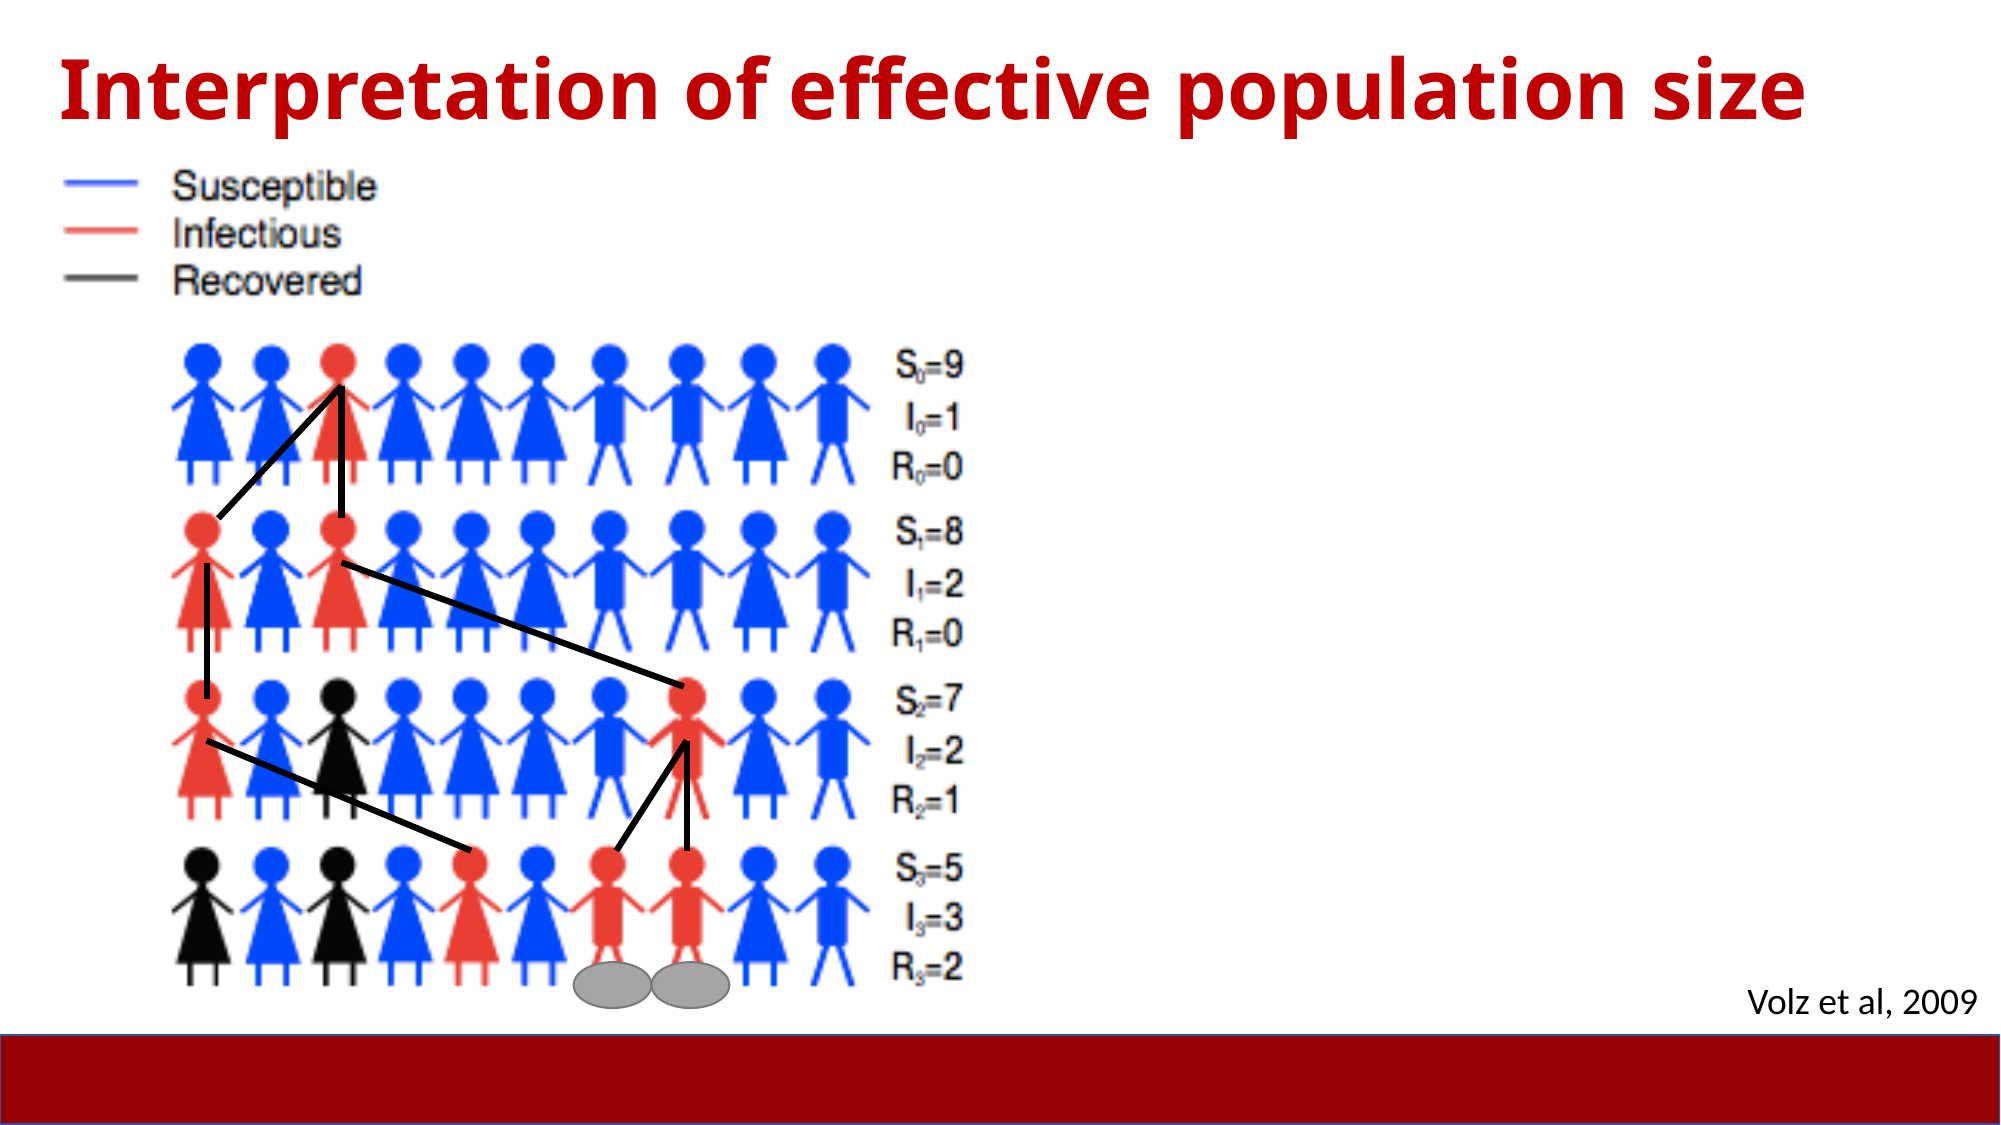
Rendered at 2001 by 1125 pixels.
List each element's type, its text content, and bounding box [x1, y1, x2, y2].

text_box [341, 562, 684, 687]
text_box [206, 740, 471, 851]
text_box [616, 740, 686, 851]
picture [44, 149, 981, 1031]
text_box Volz et al, 2009 [1732, 970, 1994, 1030]
text_box Interpretation of effective population size [44, 36, 1918, 150]
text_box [218, 385, 342, 519]
